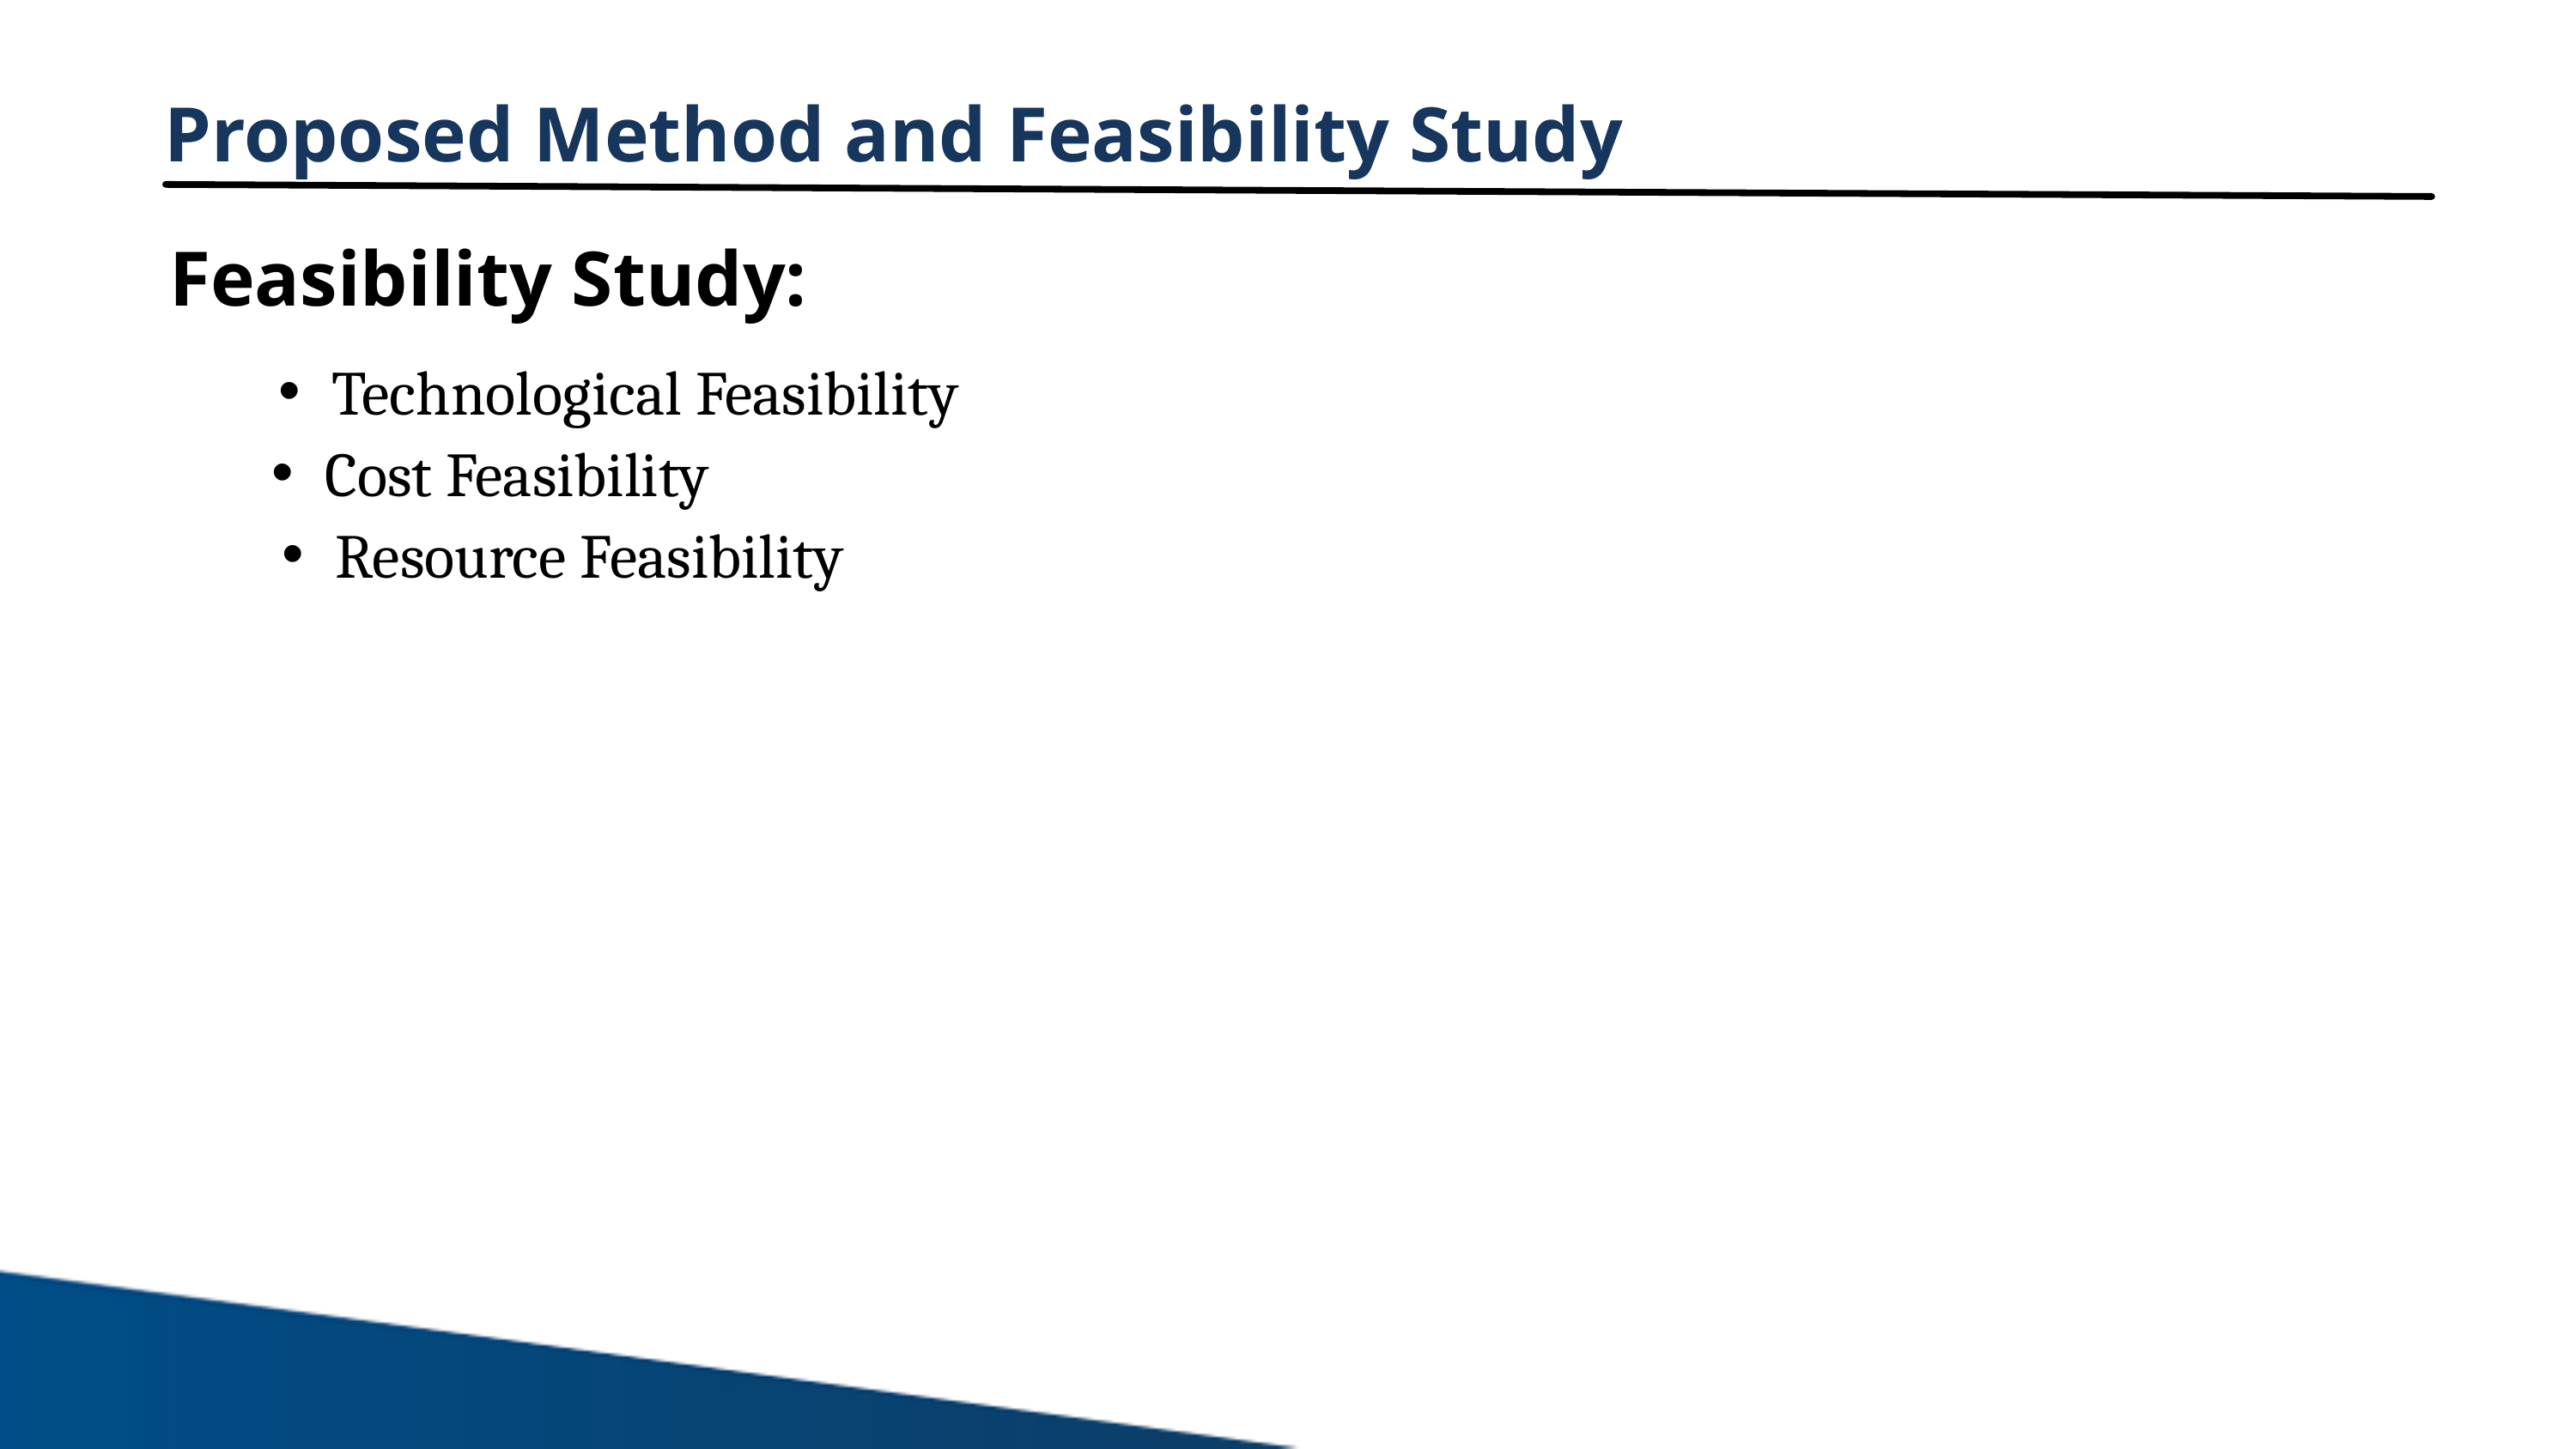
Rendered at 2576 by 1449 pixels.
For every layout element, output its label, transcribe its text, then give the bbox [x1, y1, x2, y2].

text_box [143, 30, 2419, 203]
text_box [0, 1264, 2576, 1449]
text_box Technological Feasibility [160, 340, 1025, 428]
text_box Feasibility Study: [106, 215, 870, 321]
text_box Cost Feasibility [165, 421, 762, 510]
text_box Resource Feasibility [179, 503, 894, 591]
